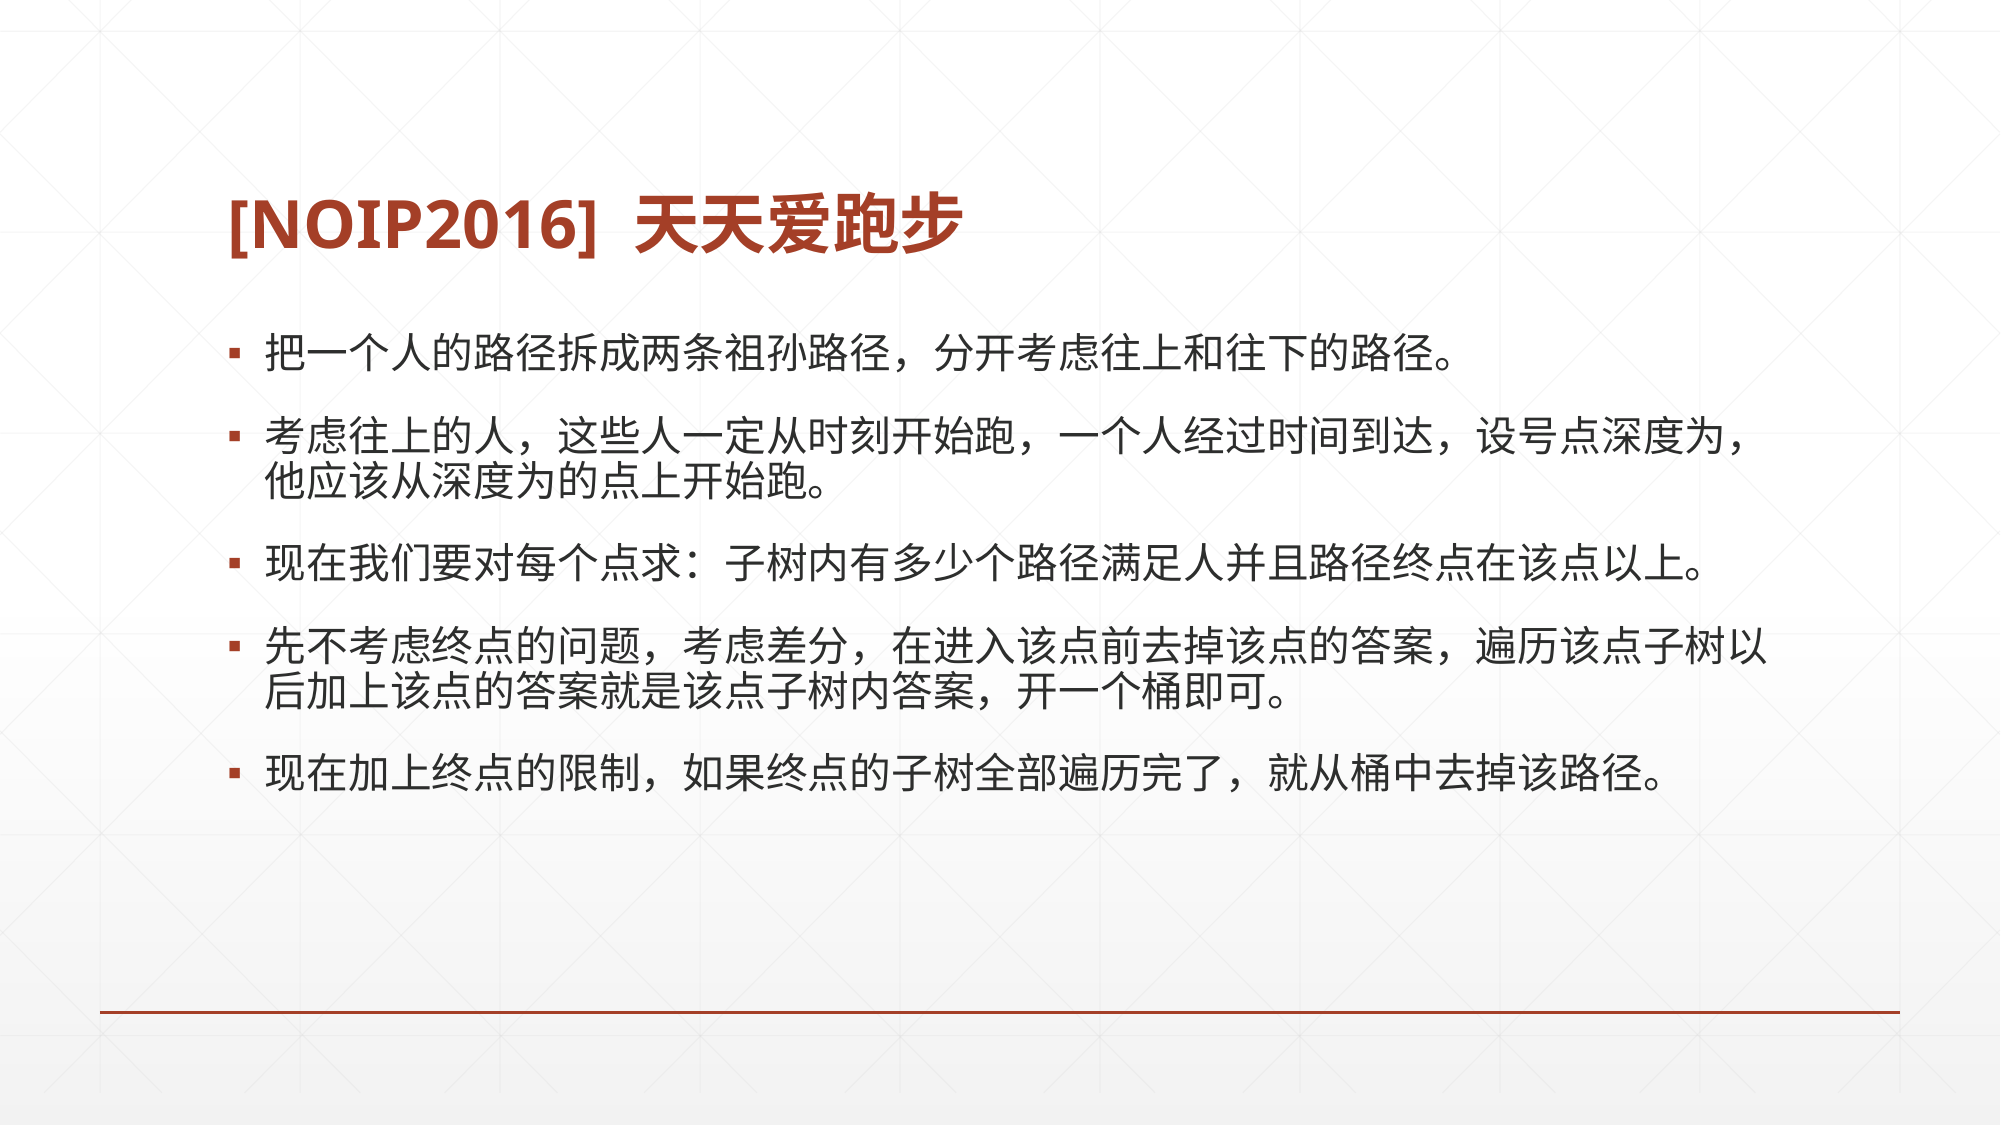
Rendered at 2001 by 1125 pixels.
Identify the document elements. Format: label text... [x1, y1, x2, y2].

title [NOIP2016] 天天爱跑步 [212, 82, 1788, 271]
